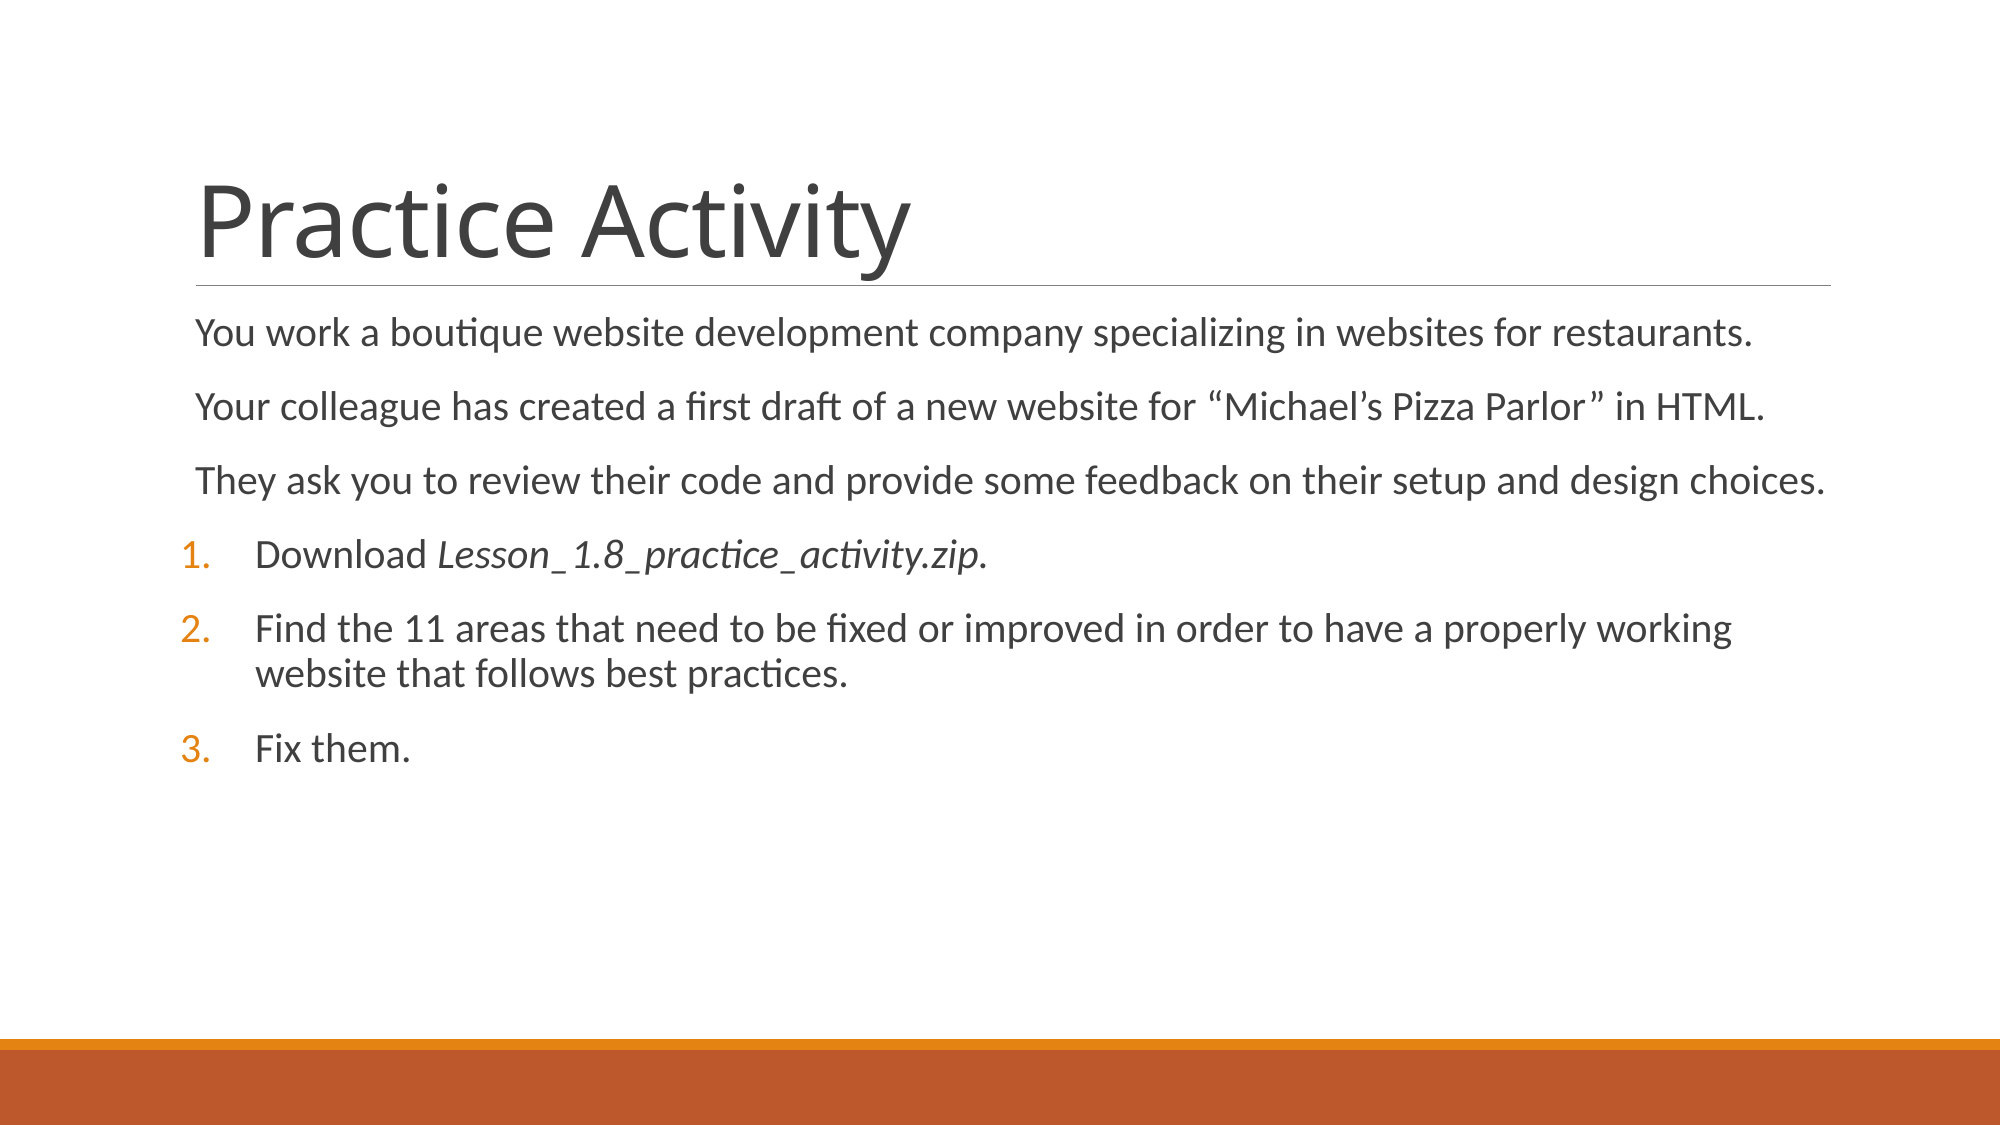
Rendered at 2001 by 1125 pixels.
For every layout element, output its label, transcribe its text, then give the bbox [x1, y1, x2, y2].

list You work a boutique website development company specializing in websites for restaurants. Your colleague has created a first draft of a new website for “Michael’s Pizza Parlor” in HTML. They ask you to review their code and provide some feedback on their setup and design choices. Download Lesson_1.8_practice_activity.zip. Find the 11 areas that need to be fixed or improved in order to have a properly working website that follows best practices. Fix them. [180, 302, 1830, 963]
title Practice Activity [180, 47, 1830, 285]
